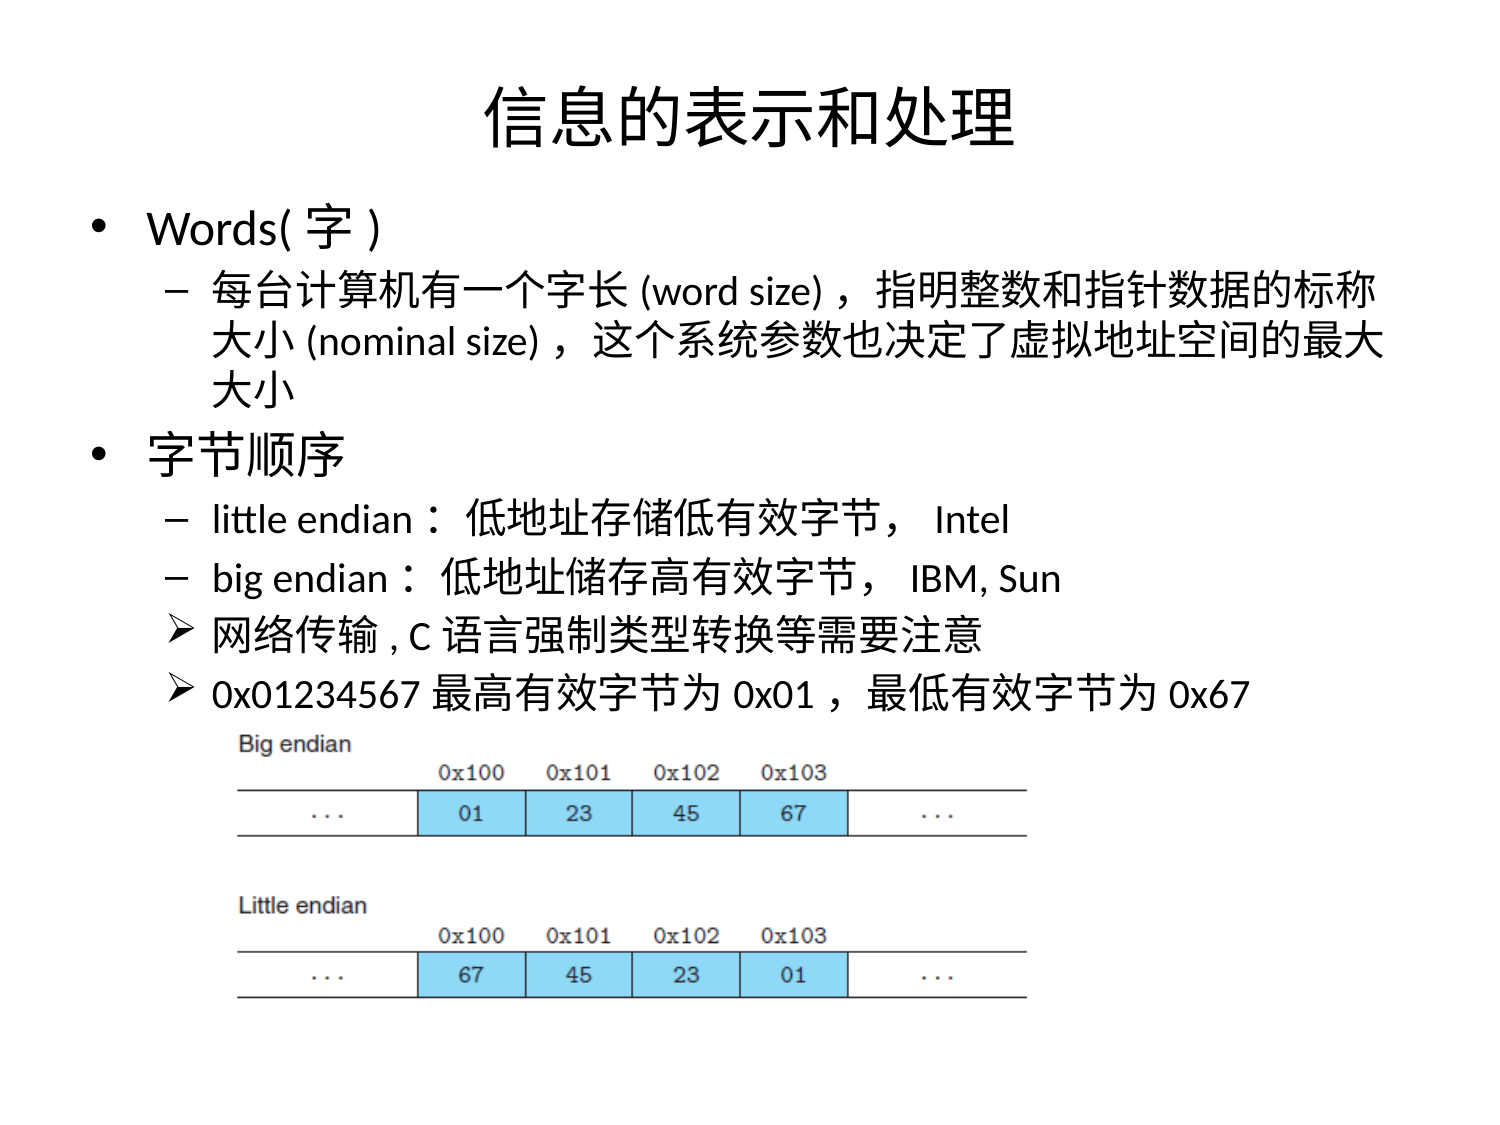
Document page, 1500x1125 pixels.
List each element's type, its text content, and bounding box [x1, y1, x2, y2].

list Words(字) 每台计算机有一个字长(word size)，指明整数和指针数据的标称大小(nominal size)，这个系统参数也决定了虚拟地址空间的最大大小 字节顺序 little endian：低地址存储低有效字节，Intel big endian：低地址储存高有效字节，IBM, Sun 网络传输, C语言强制类型转换等需要注意 0x01234567最高有效字节为0x01，最低有效字节为0x67 [75, 187, 1425, 1100]
title 信息的表示和处理 [75, 45, 1425, 187]
picture [224, 724, 1046, 1012]
